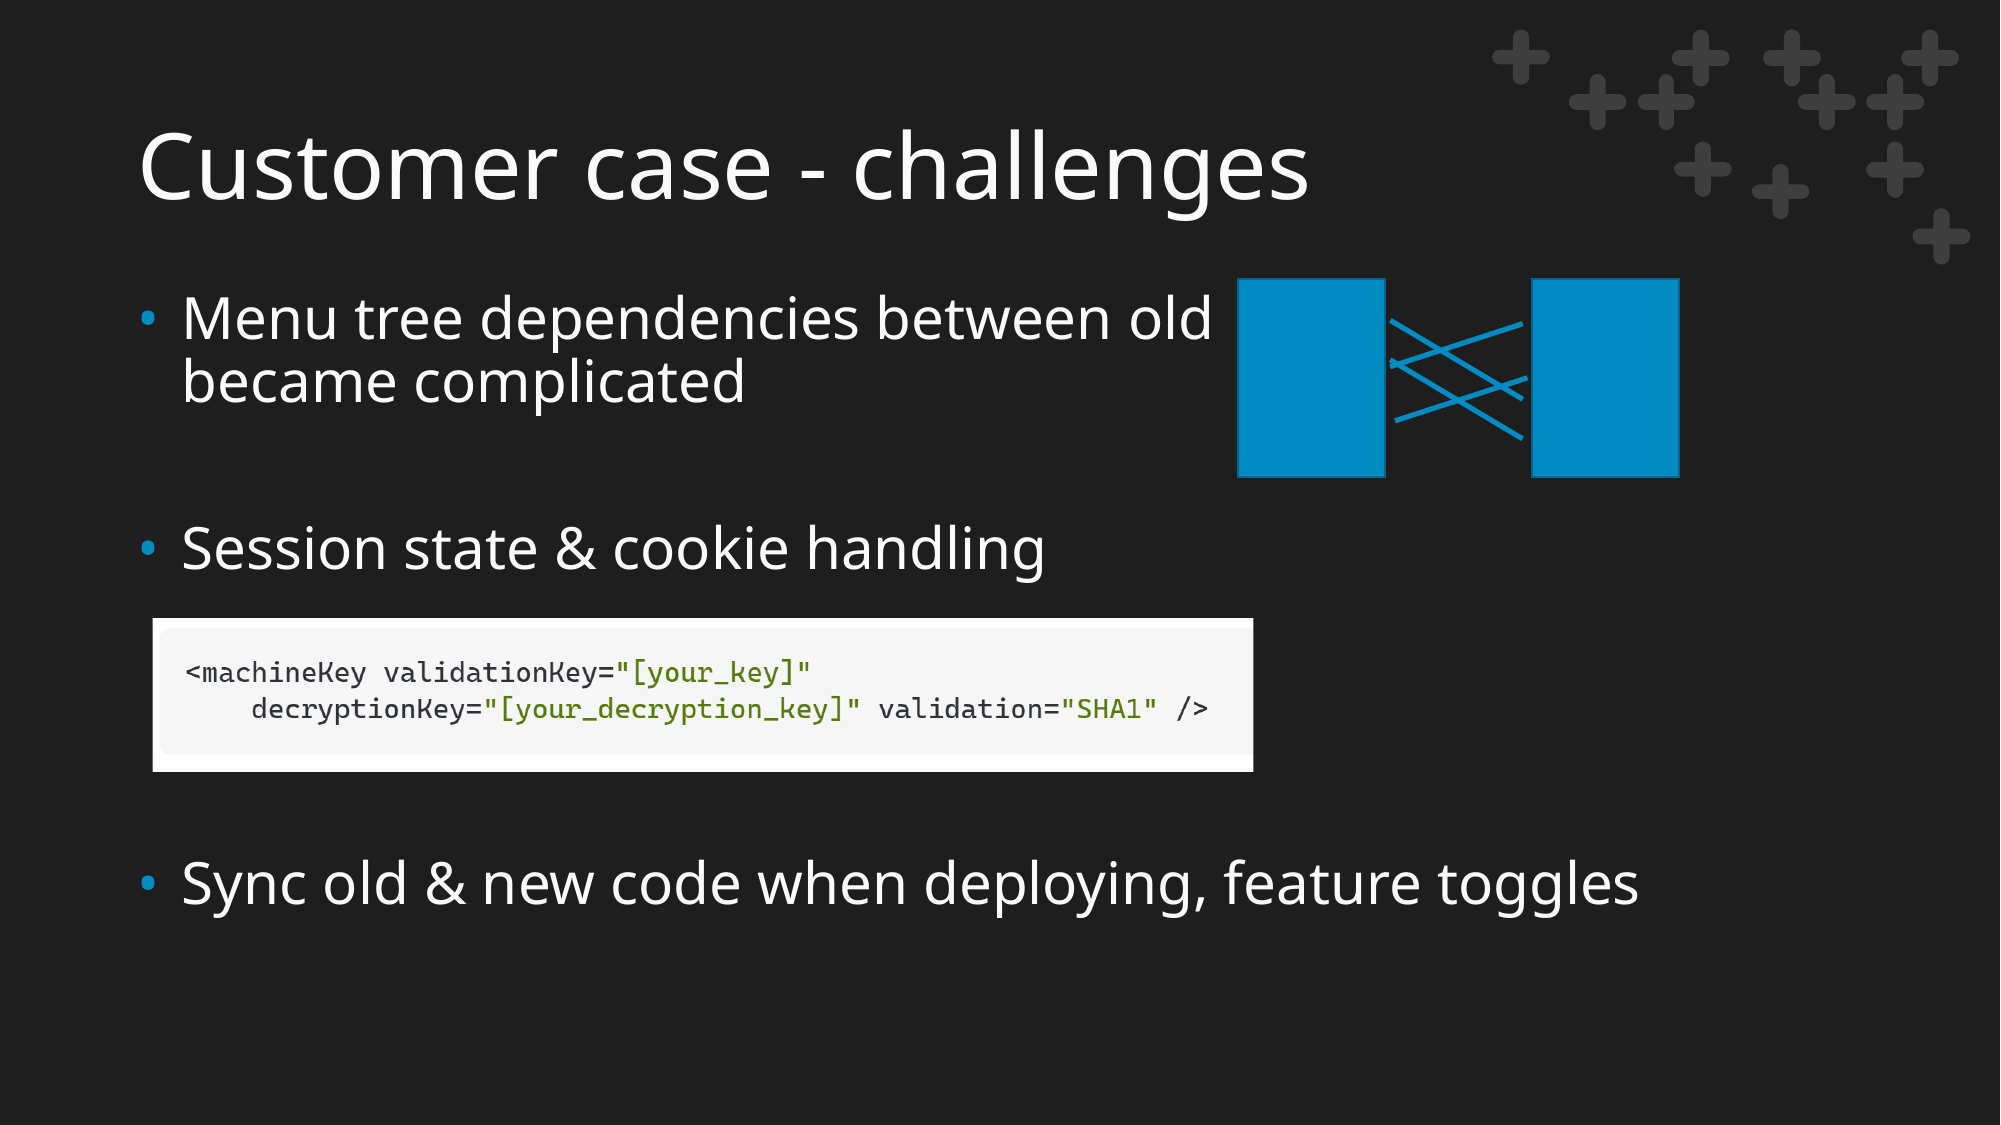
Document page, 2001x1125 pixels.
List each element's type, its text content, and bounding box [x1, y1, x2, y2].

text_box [1390, 359, 1523, 439]
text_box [1523, 377, 1528, 421]
title Customer case - challenges [137, 60, 1863, 279]
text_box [1390, 320, 1523, 359]
list Menu tree dependencies between old became complicated Session state & cookie handling Sync old & new code when deploying, feature toggles [137, 281, 1863, 1003]
text_box [1237, 278, 1386, 478]
picture [152, 618, 1254, 772]
text_box [1531, 278, 1680, 478]
